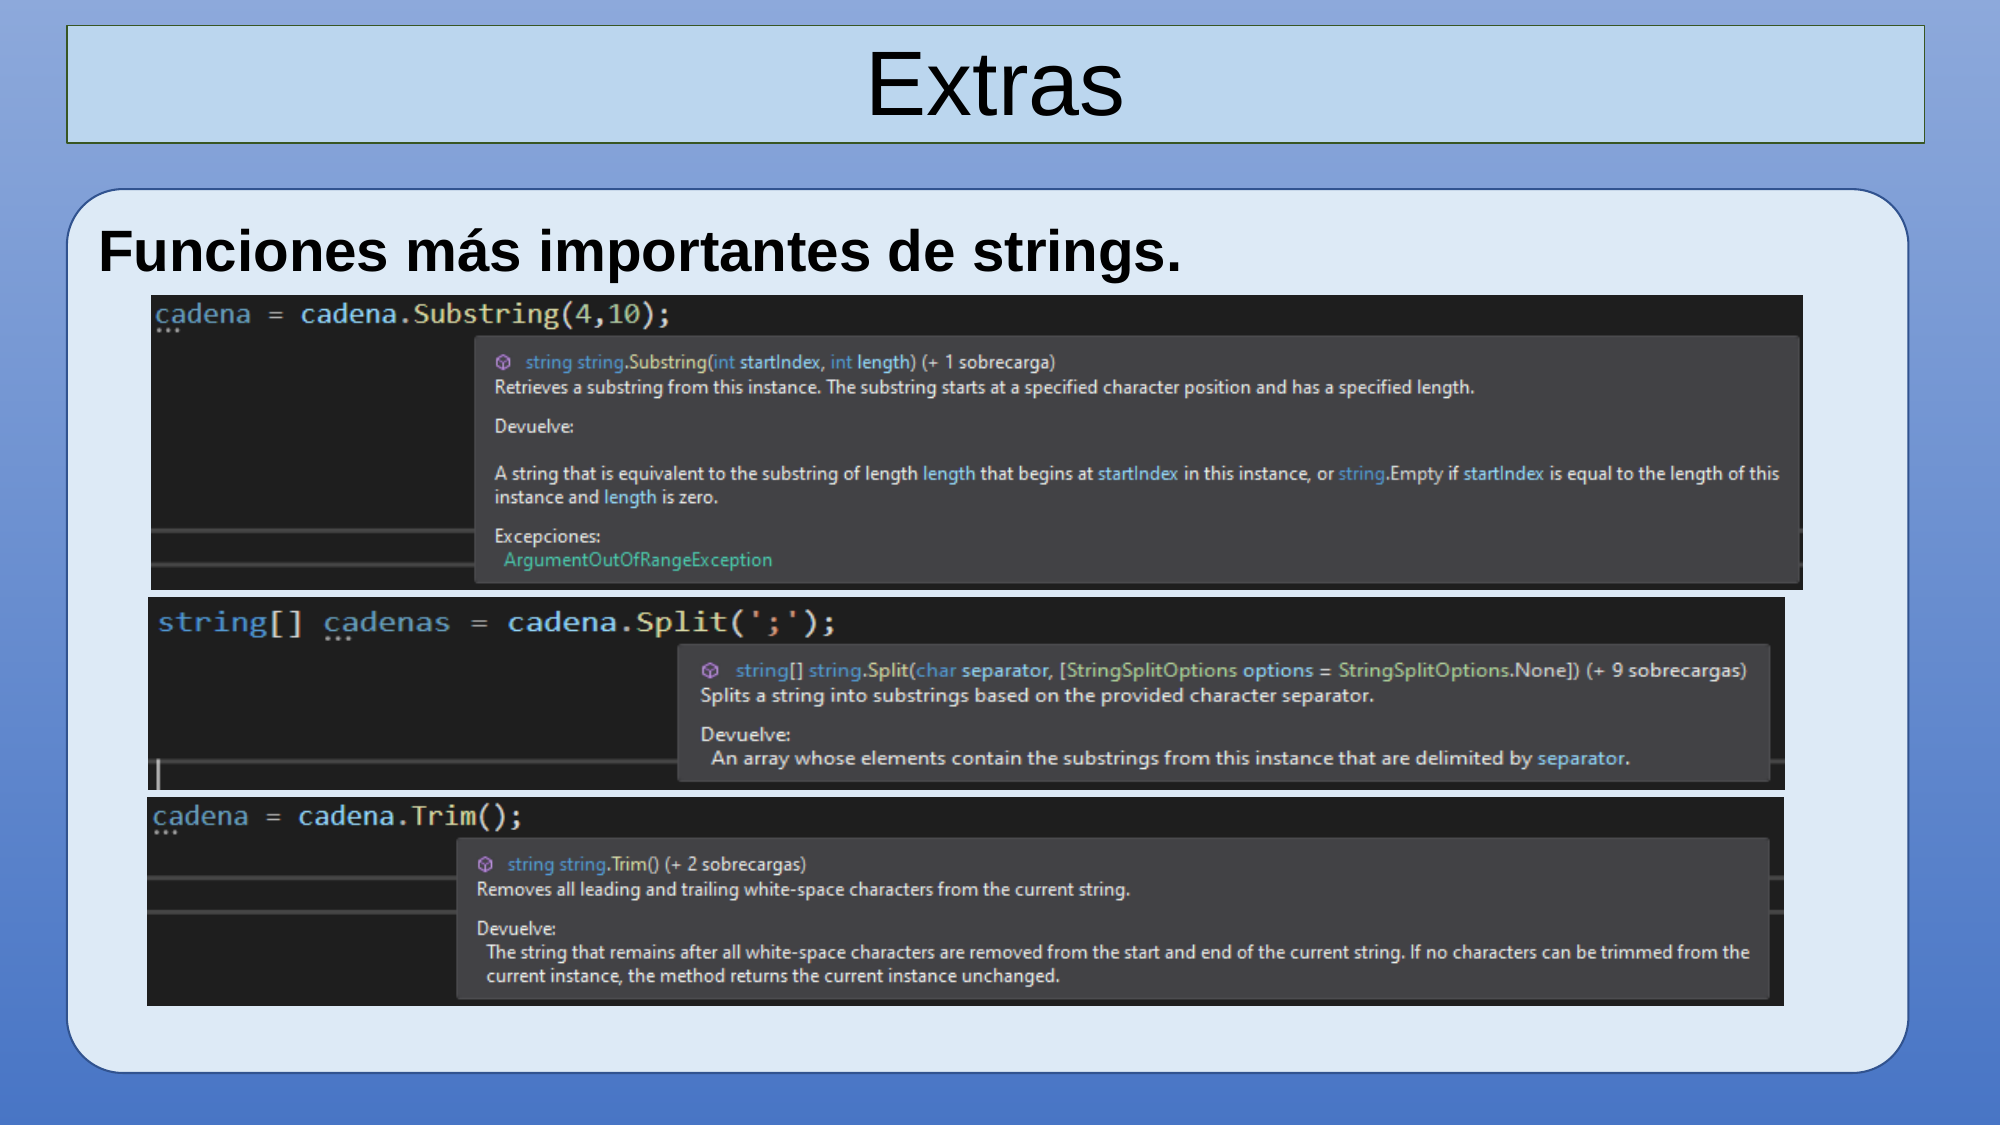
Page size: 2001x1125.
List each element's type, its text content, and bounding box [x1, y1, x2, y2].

picture [148, 597, 1786, 791]
title Extras [66, 25, 1925, 144]
text_box Funciones más importantes de strings. [66, 189, 1909, 1073]
picture [150, 295, 1803, 590]
picture [147, 797, 1784, 1006]
